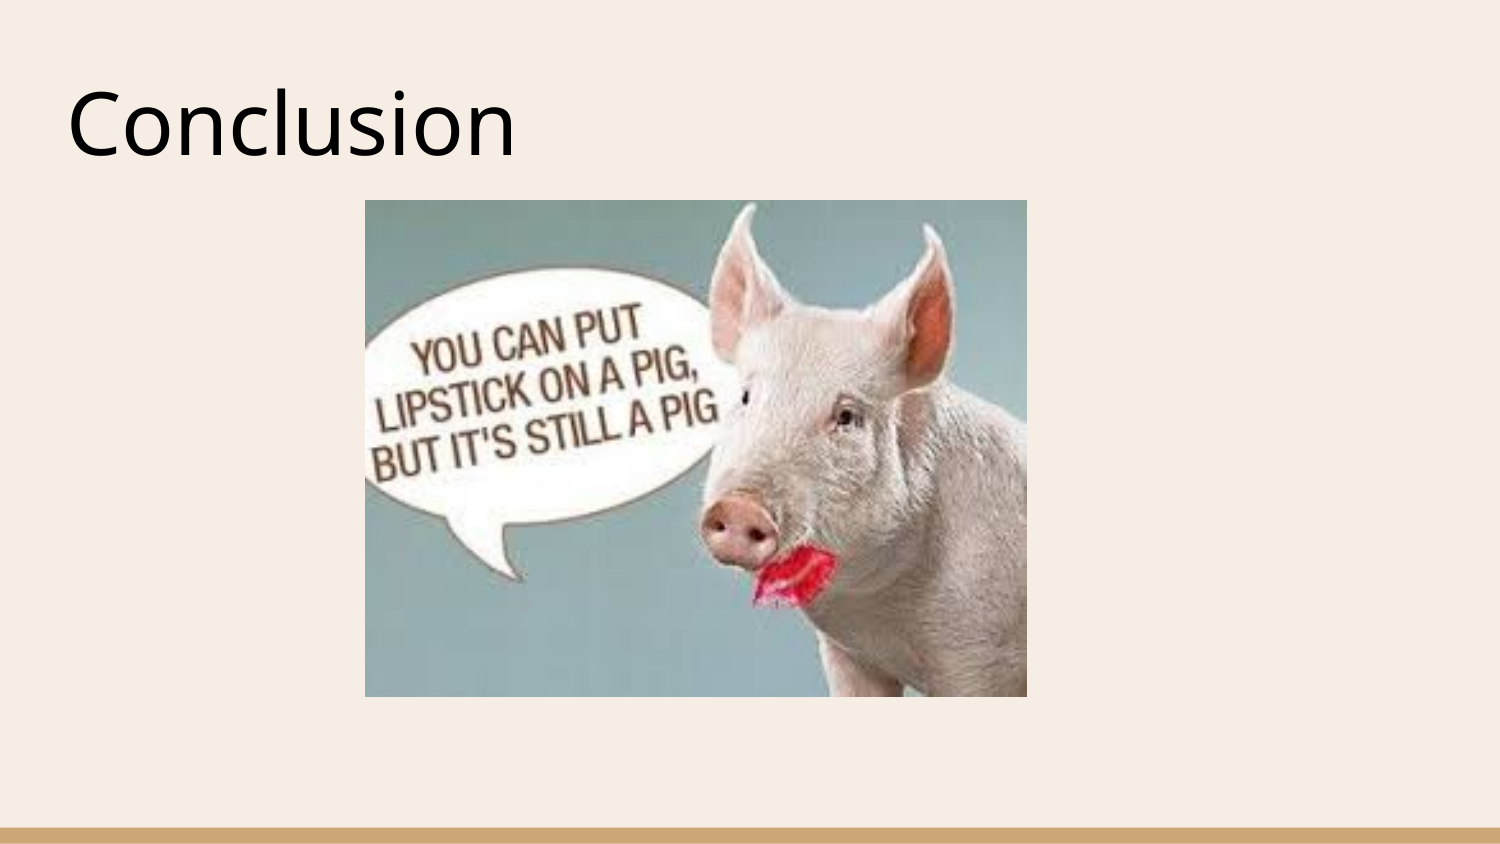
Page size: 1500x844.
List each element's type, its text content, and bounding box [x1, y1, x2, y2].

picture [364, 200, 1027, 697]
title Conclusion [51, 51, 1449, 189]
